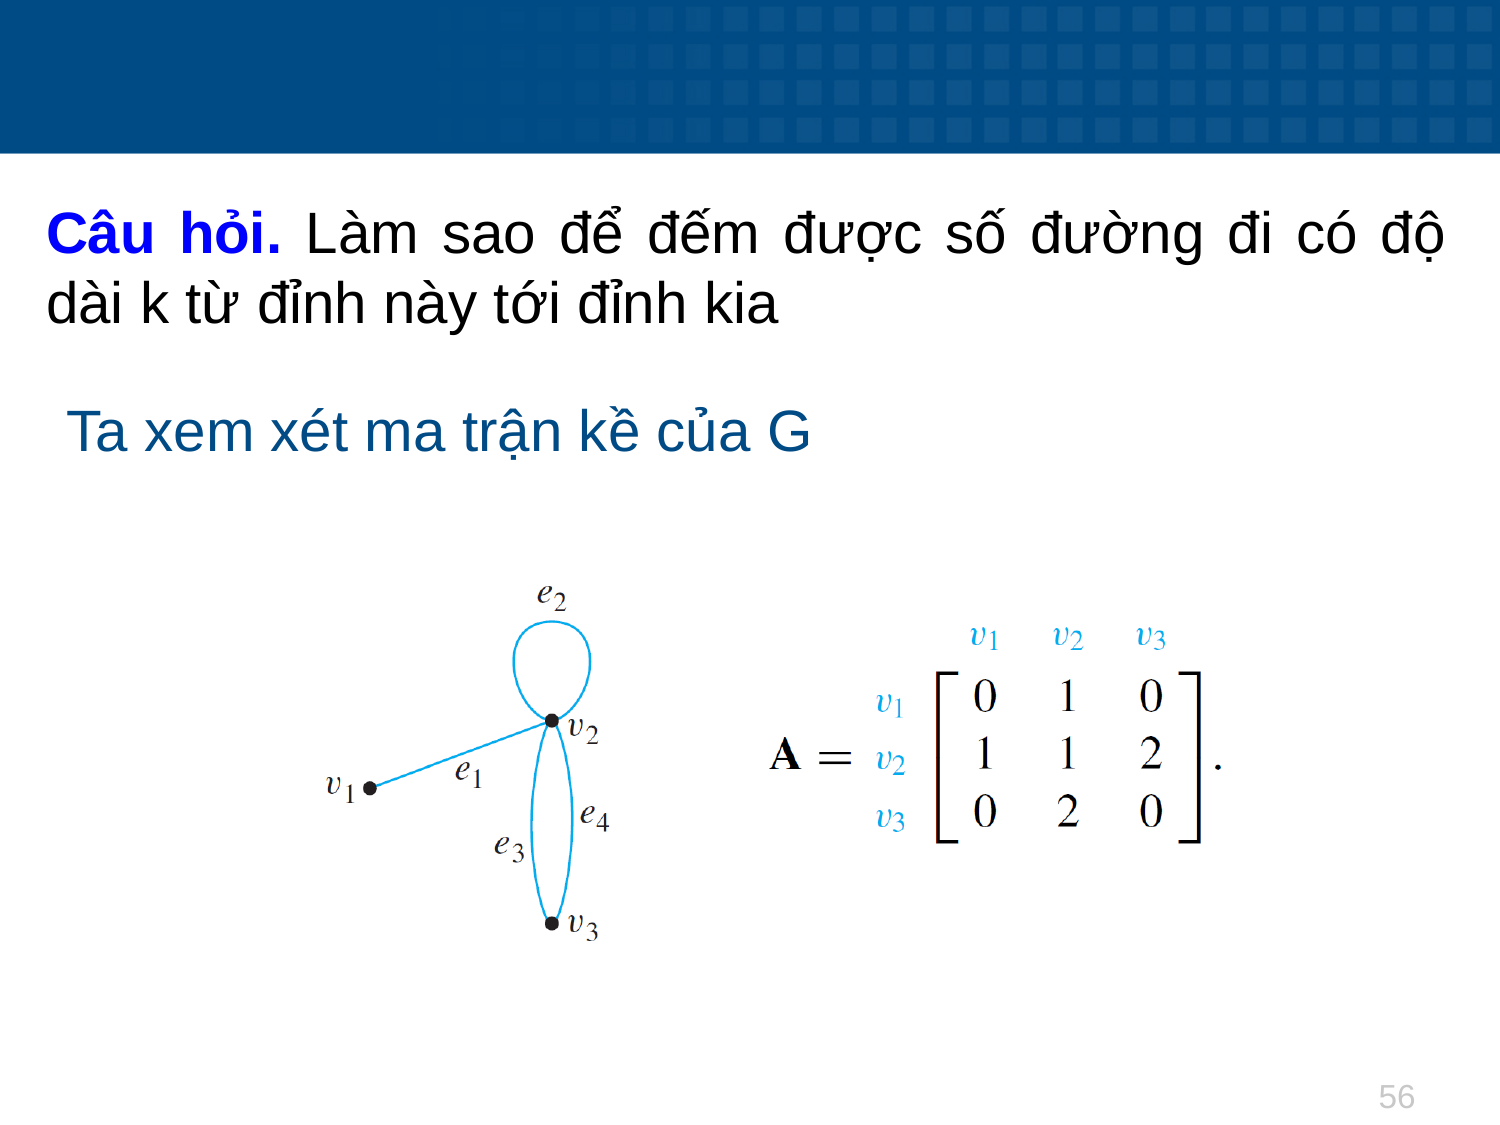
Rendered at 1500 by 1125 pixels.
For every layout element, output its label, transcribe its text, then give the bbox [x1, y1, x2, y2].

text_box Ta xem xét ma trận kề của G [51, 385, 1421, 471]
text_box Câu hỏi. Làm sao để đếm được số đường đi có độ dài k từ đỉnh này tới đỉnh kia [30, 187, 1463, 338]
picture [0, 0, 1500, 1125]
